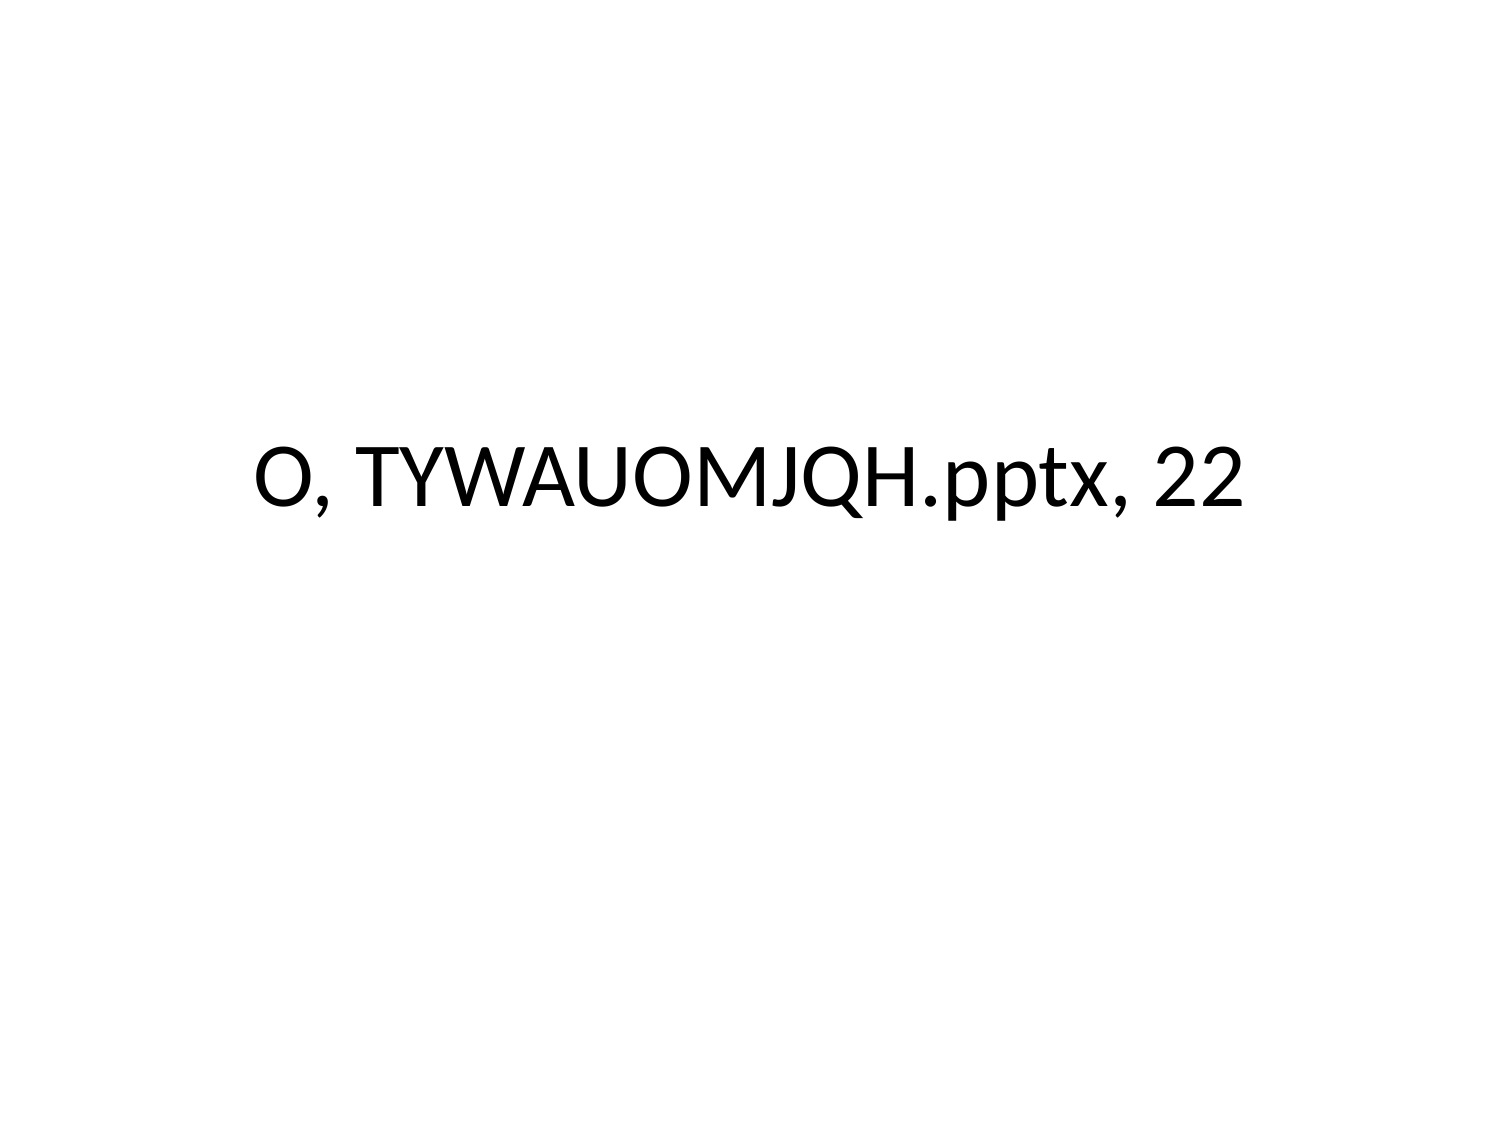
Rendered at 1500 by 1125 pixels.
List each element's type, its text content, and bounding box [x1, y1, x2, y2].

title O, TYWAUOMJQH.pptx, 22 [112, 349, 1388, 591]
